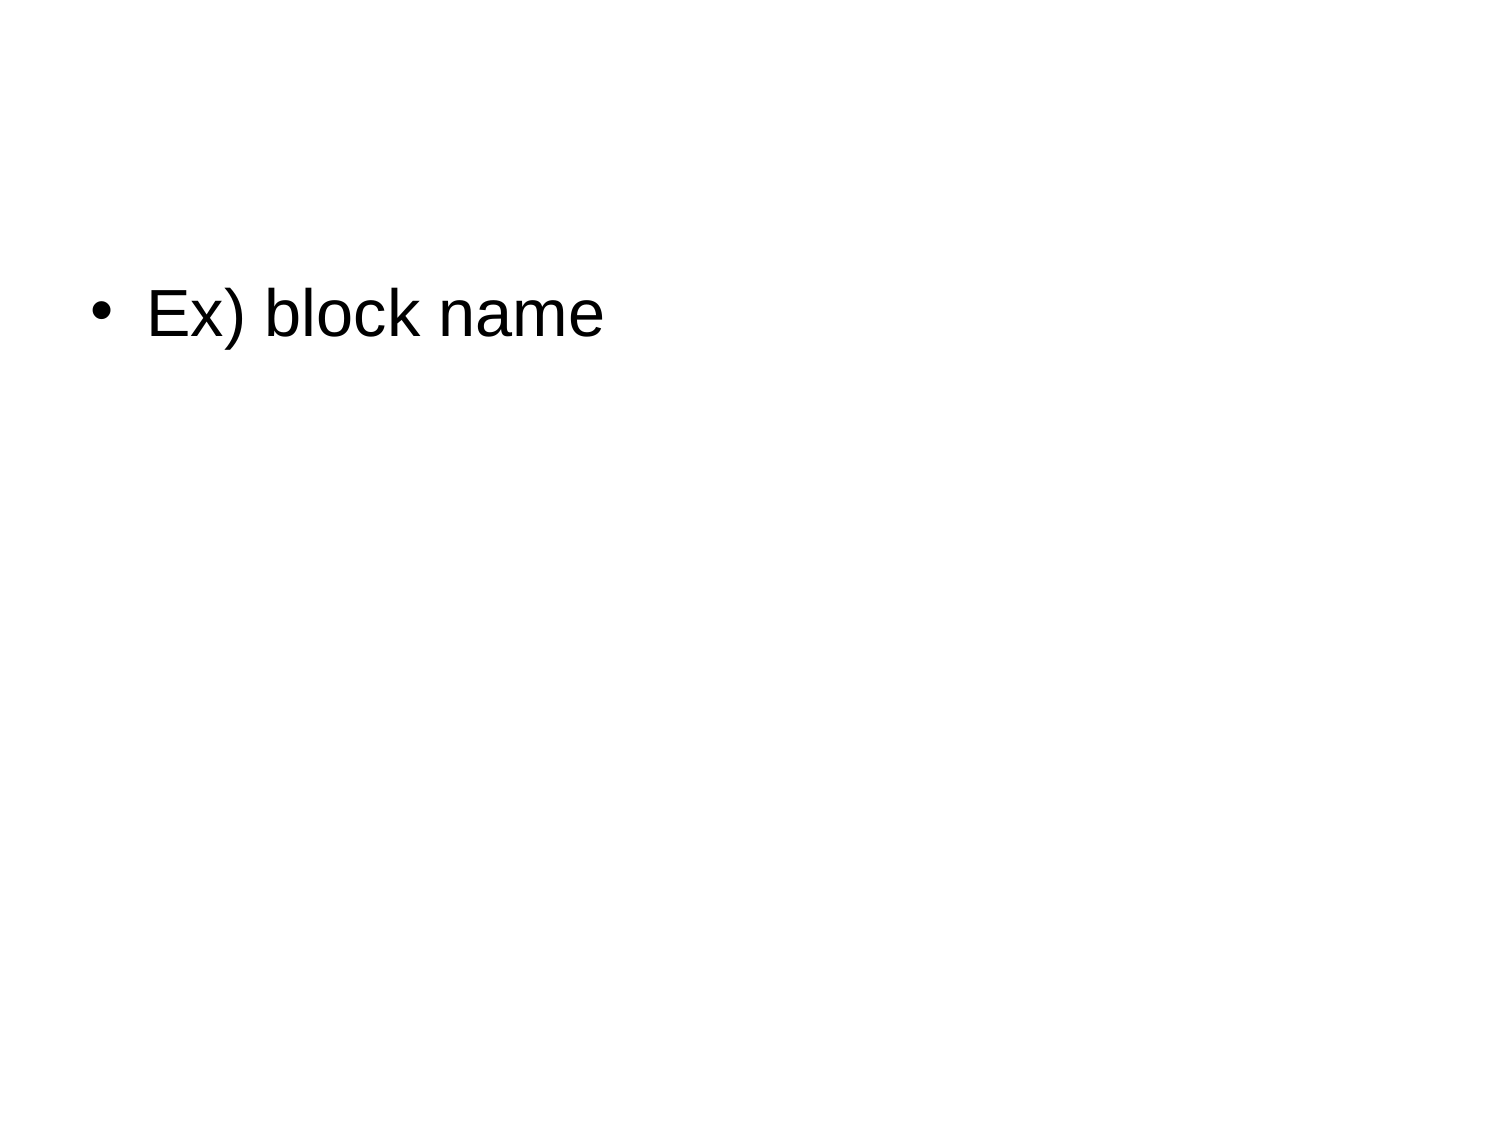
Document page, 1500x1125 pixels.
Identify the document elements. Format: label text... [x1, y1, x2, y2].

list Ex) block name [75, 262, 1425, 1005]
